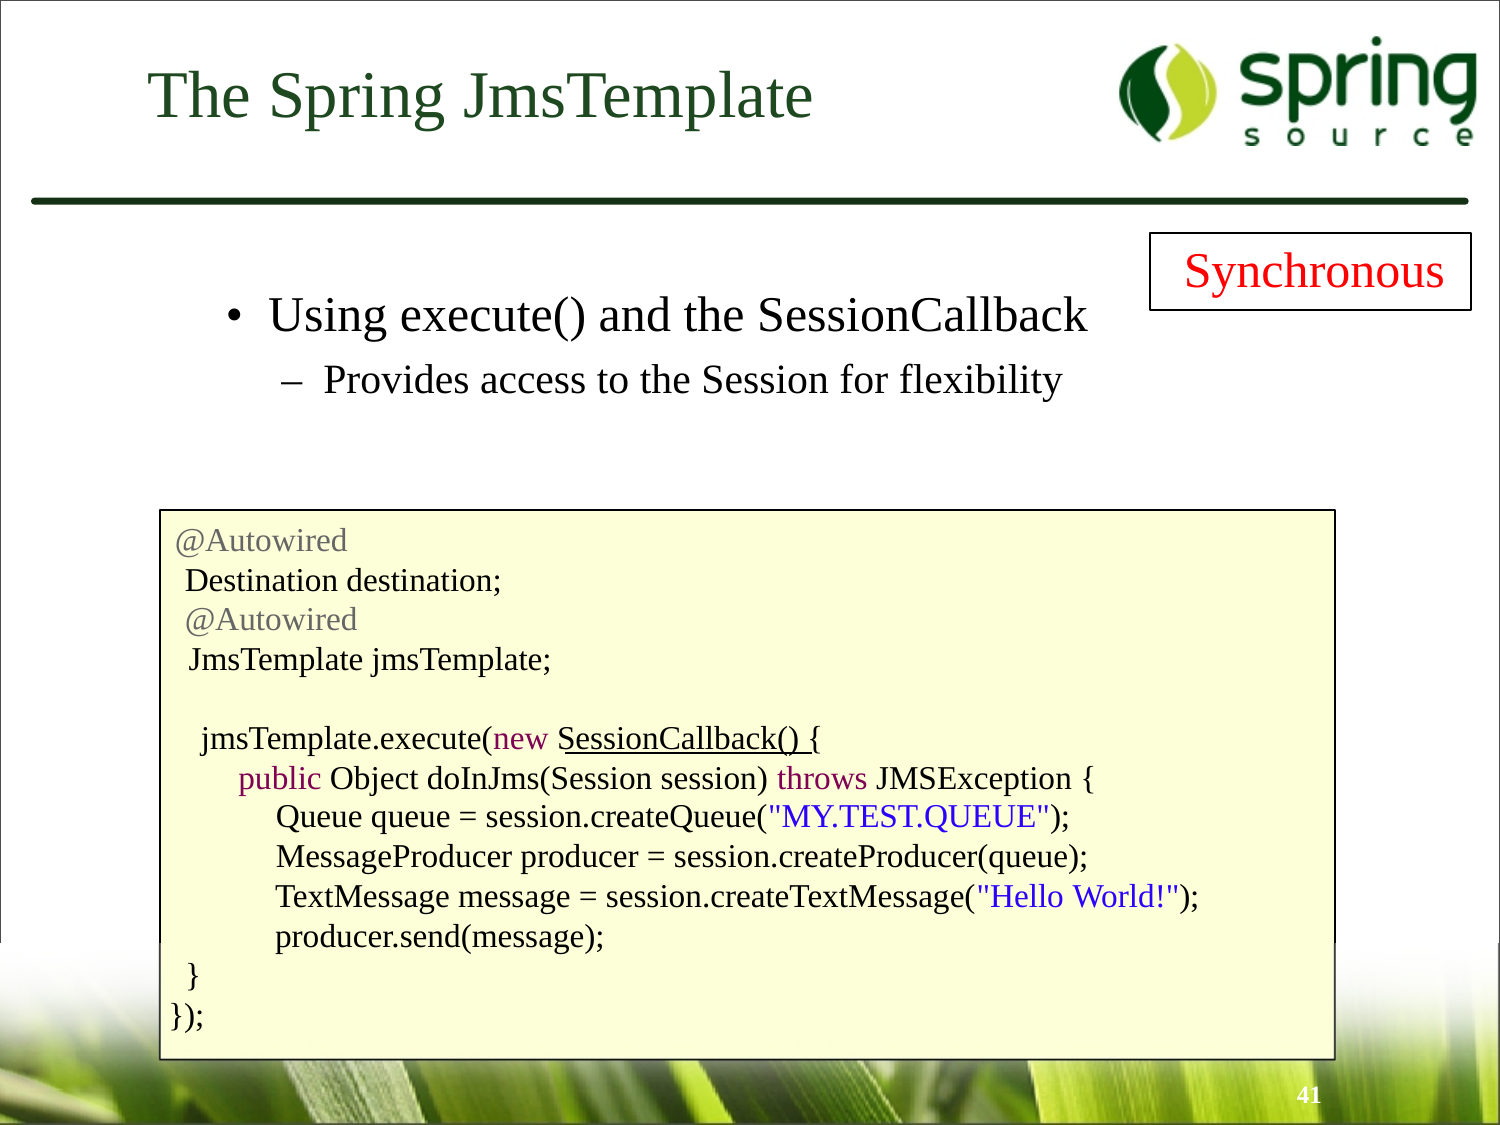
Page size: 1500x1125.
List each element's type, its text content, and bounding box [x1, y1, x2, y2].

text_box jmsTemplate.execute(new SessionCallback() { [201, 722, 824, 764]
text_box TextMessage message = session.createTextMessage("Hello World!"); producer.send(message); [275, 881, 1200, 942]
text_box – Provides access to the Session for flexibility [281, 352, 1065, 410]
text_box JmsTemplate jmsTemplate; [188, 643, 553, 685]
text_box [0, 0, 1500, 943]
text_box • Using execute() and the SessionCallback [225, 281, 1089, 349]
text_box Synchronous [1183, 243, 1446, 306]
text_box Destination destination; @Autowired [184, 564, 503, 645]
text_box public Object doInJms(Session session) throws JMSException { Queue queue = session.createQueue("MY.TEST.QUEUE"); MessageProducer producer = session.createProducer(queue); [238, 762, 1097, 883]
text_box @Autowired [174, 525, 349, 566]
picture [1118, 35, 1478, 147]
picture [0, 943, 1500, 1125]
text_box The Spring JmsTemplate [147, 52, 816, 139]
